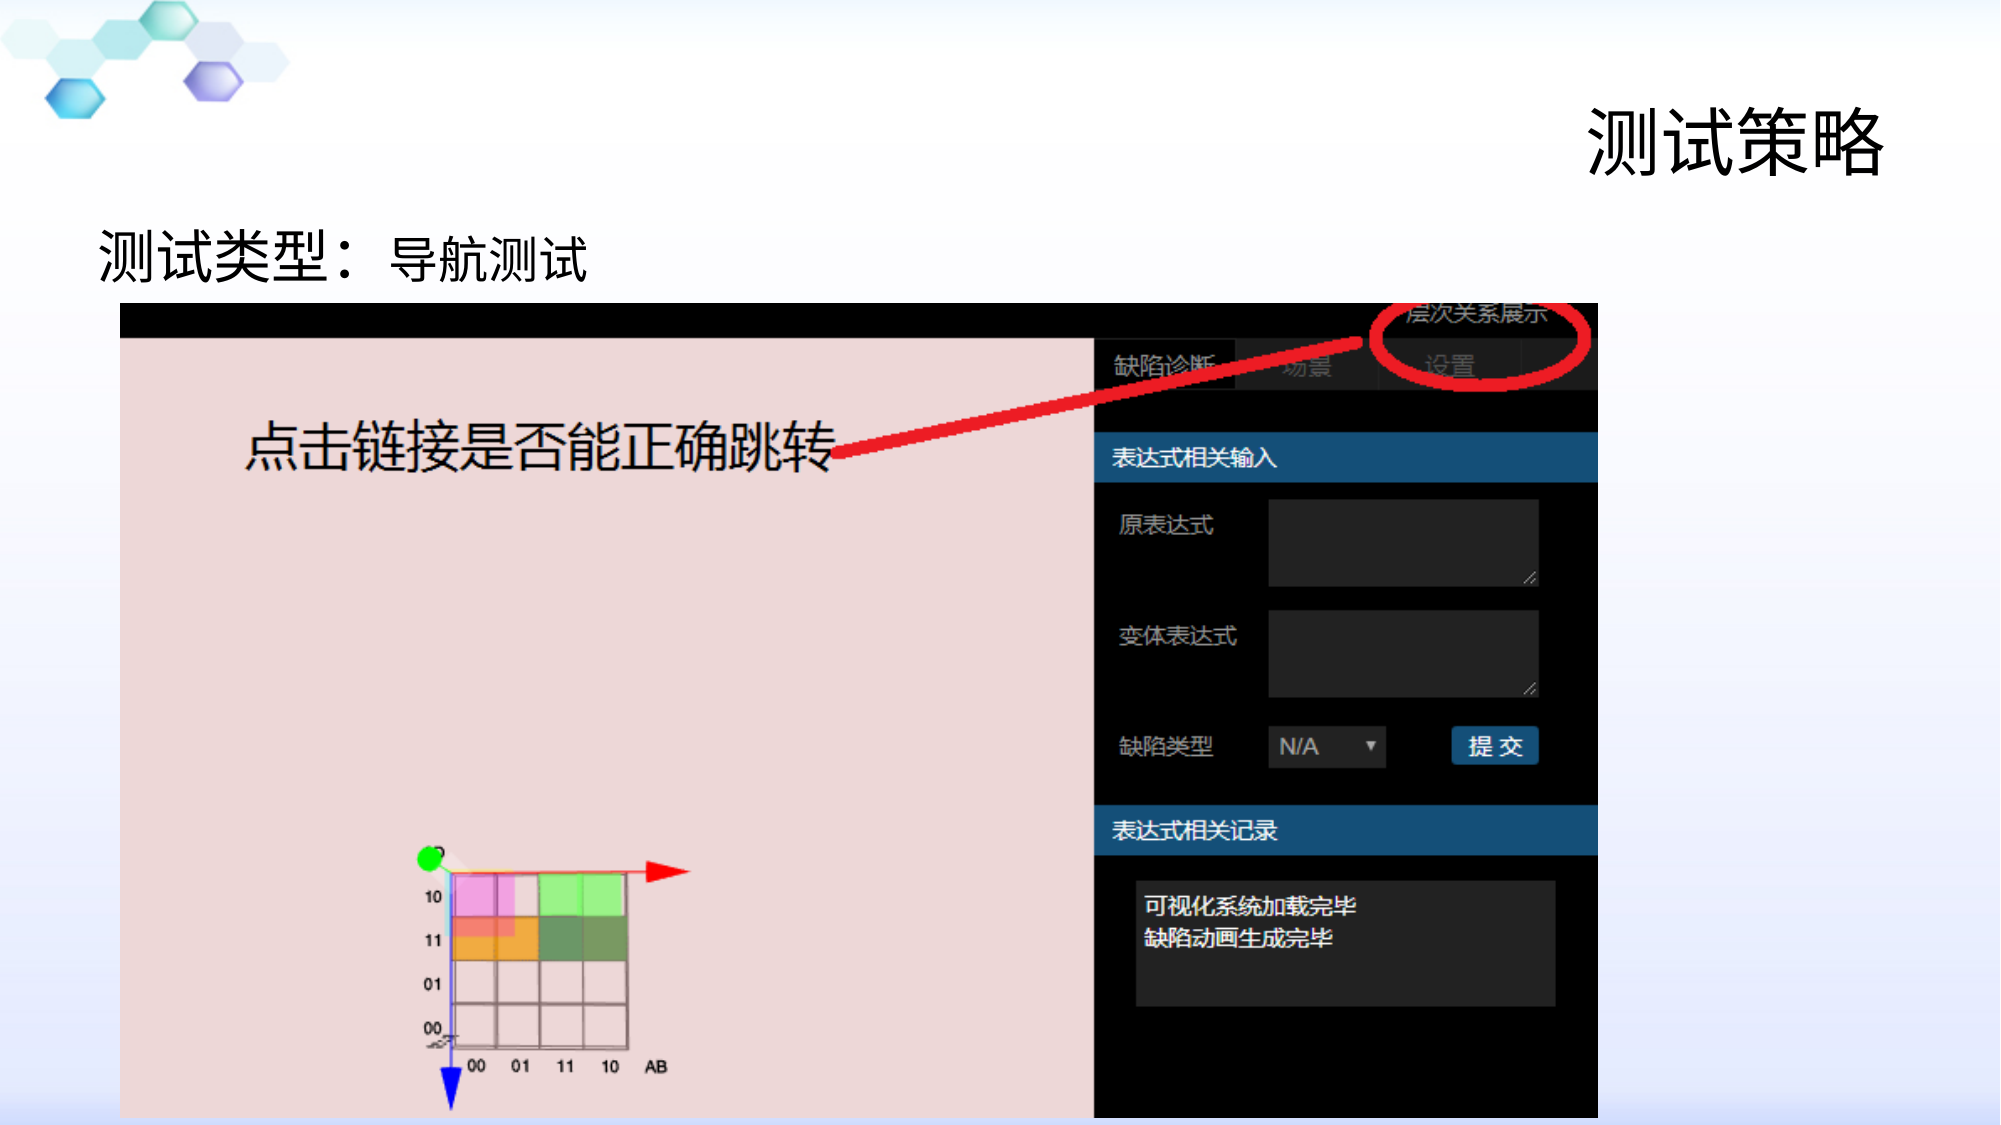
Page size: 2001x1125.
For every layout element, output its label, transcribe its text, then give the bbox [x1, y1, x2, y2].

list 测试类型：导航测试 [82, 212, 1916, 1092]
title 测试策略 [99, 46, 1901, 212]
picture [0, 0, 2001, 1125]
